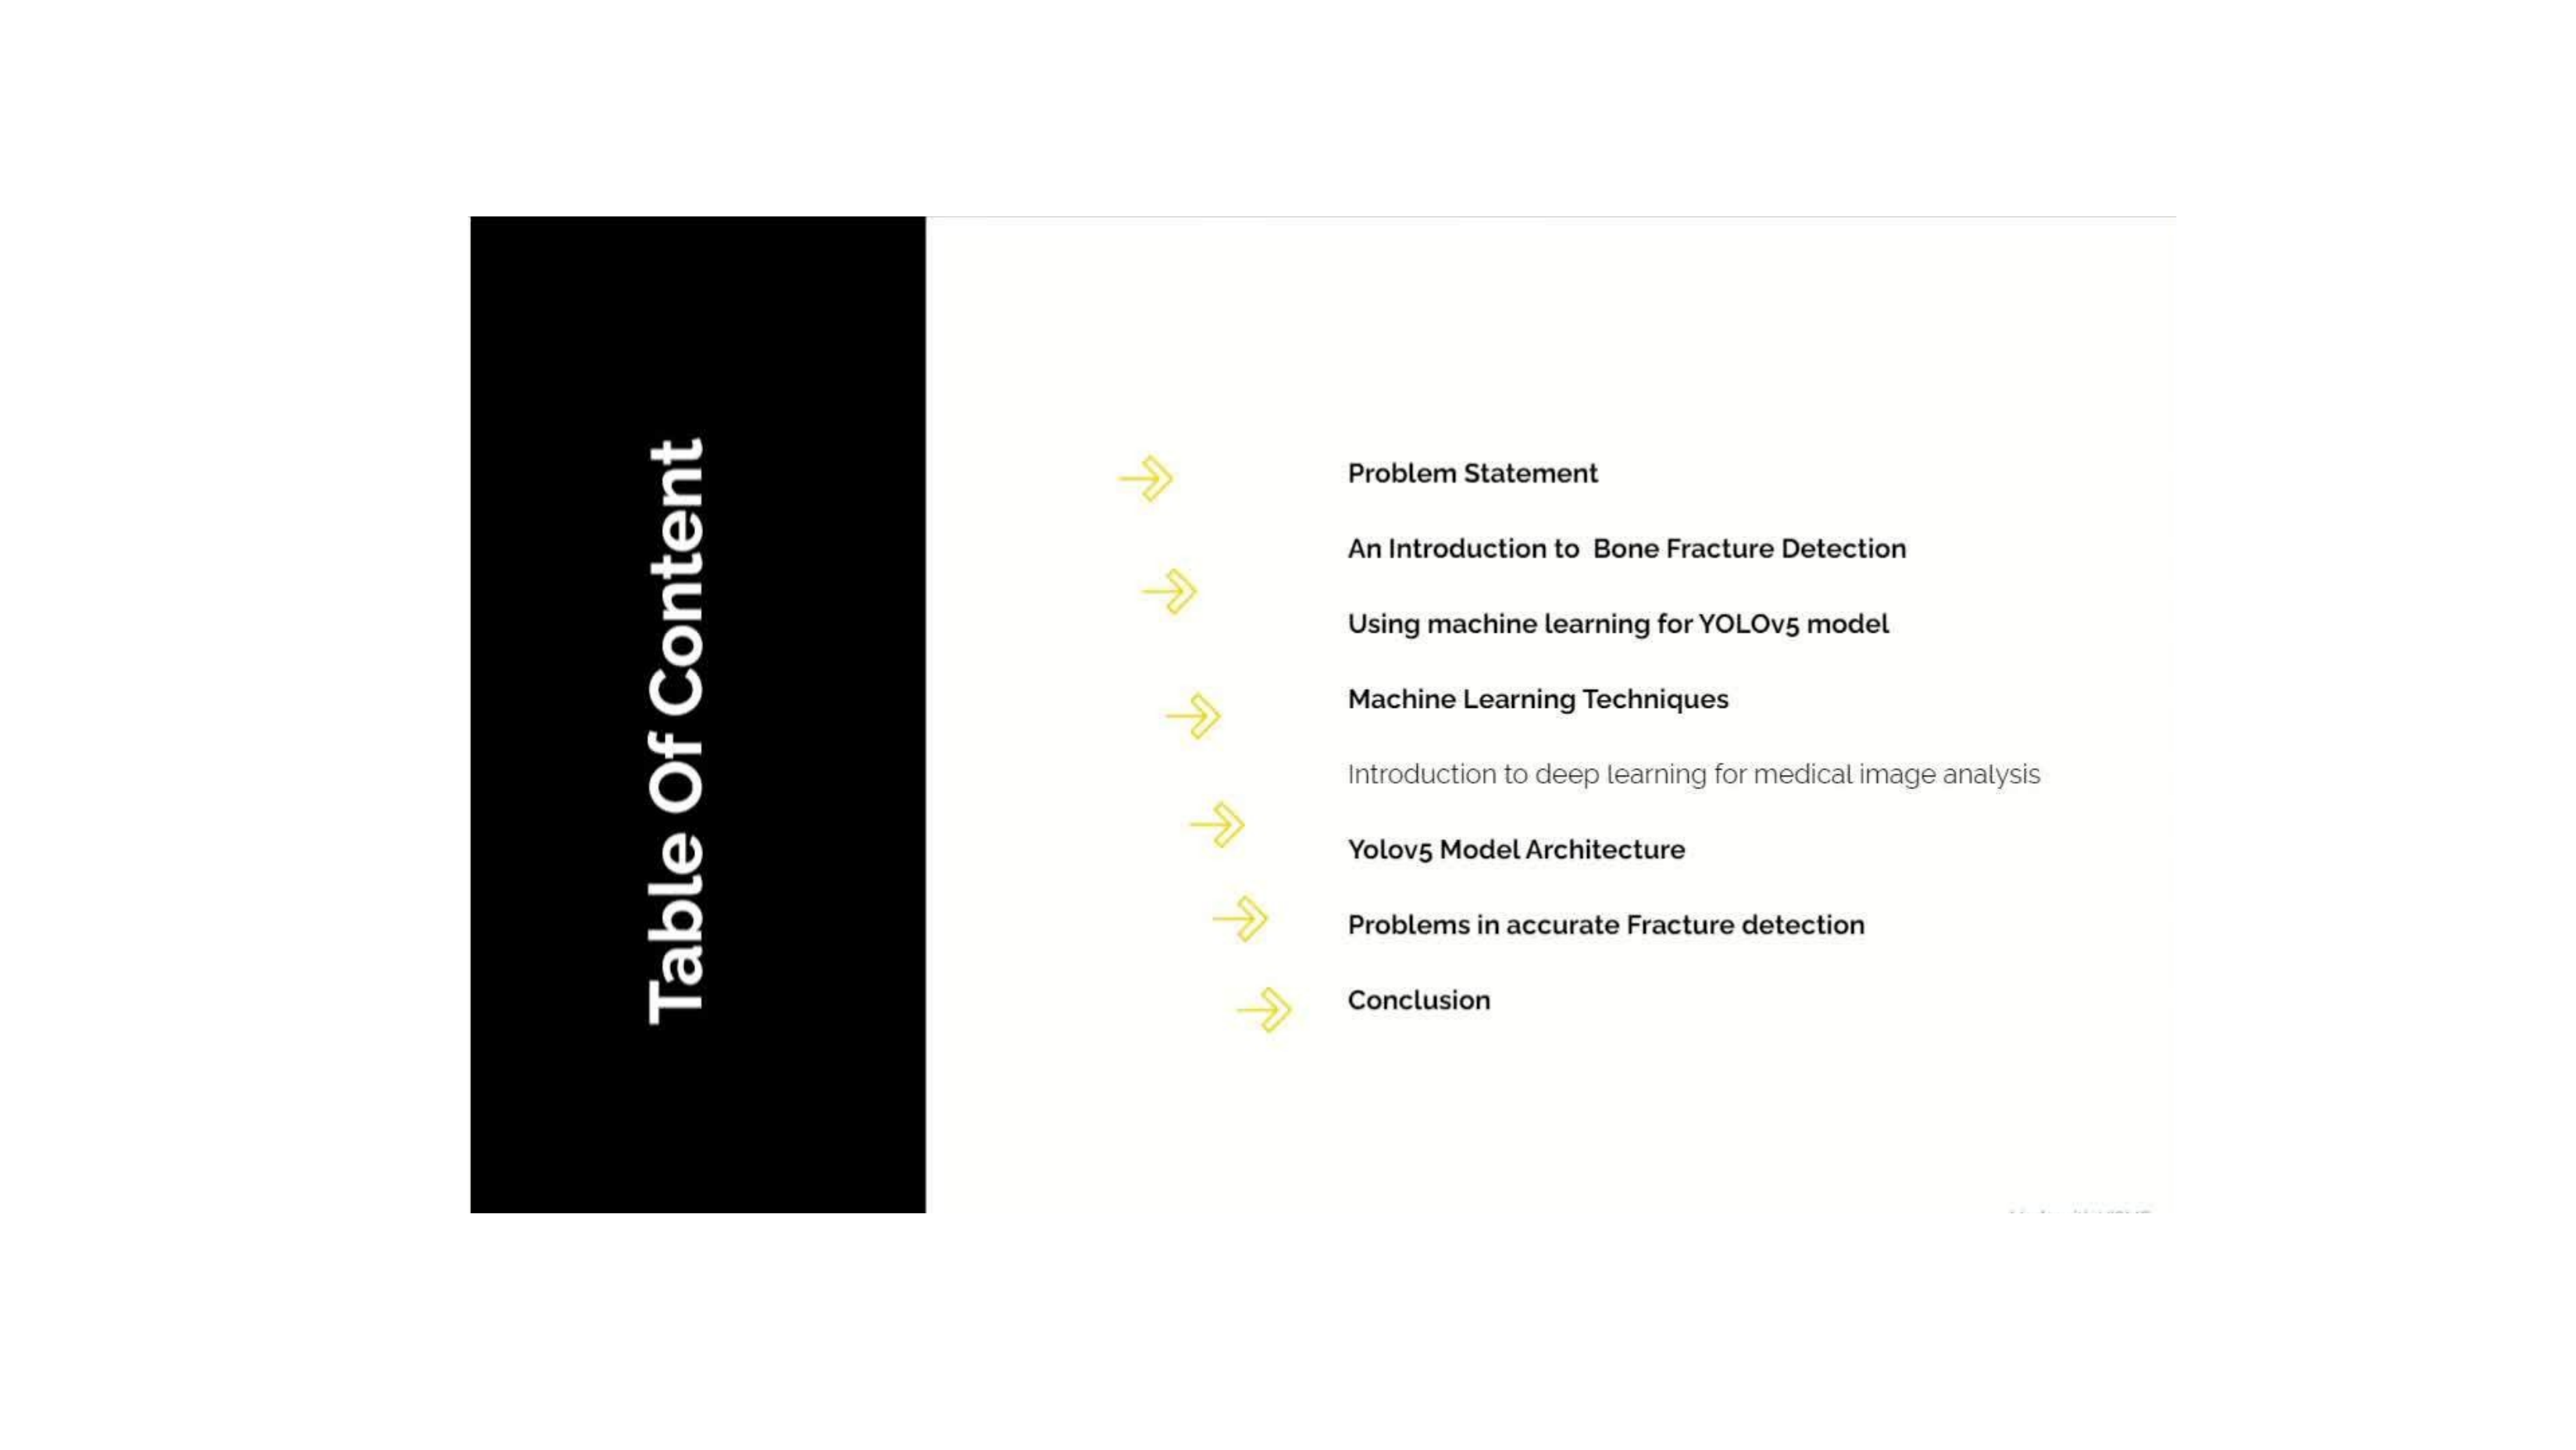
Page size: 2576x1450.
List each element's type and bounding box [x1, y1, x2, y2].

picture [467, 216, 2177, 1213]
